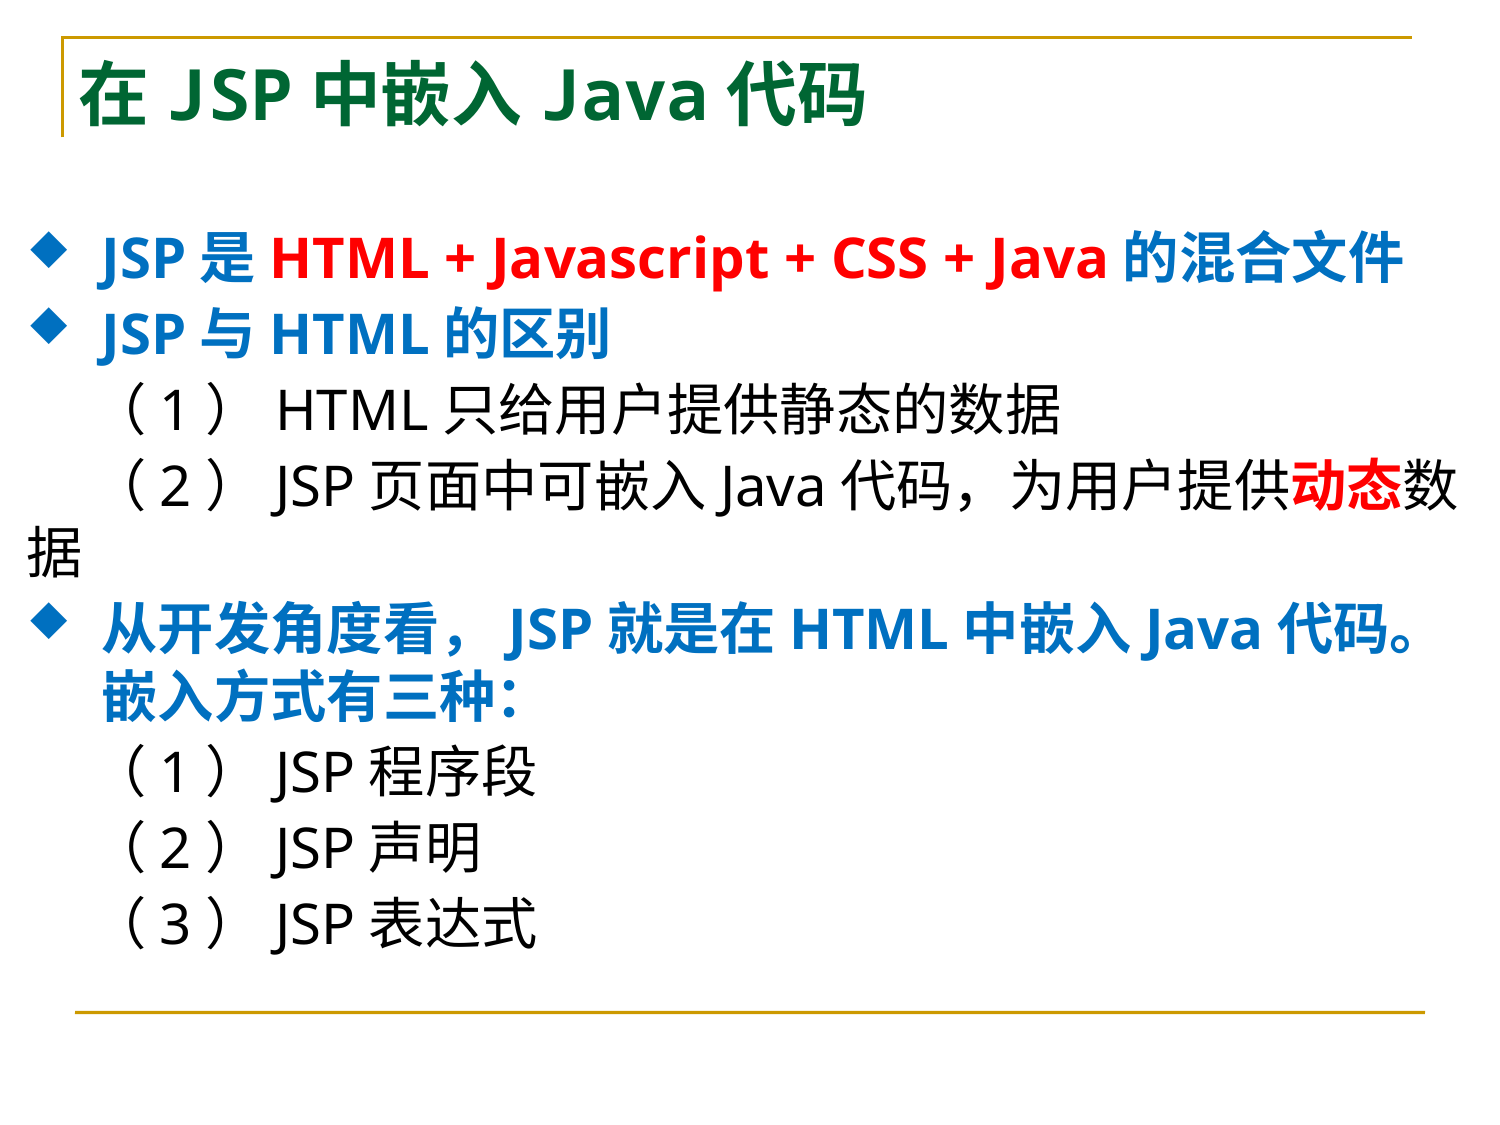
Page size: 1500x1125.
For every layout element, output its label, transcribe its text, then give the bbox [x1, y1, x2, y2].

text_box JSP是HTML + Javascript + CSS + Java的混合文件 JSP与HTML的区别 （1）HTML只给用户提供静态的数据 （2）JSP页面中可嵌入Java代码，为用户提供动态数据 从开发角度看，JSP就是在HTML中嵌入Java代码。嵌入方式有三种： （1）JSP程序段 （2）JSP声明 （3）JSP表达式 [11, 214, 1483, 1125]
title 在JSP中嵌入Java代码 [63, 0, 987, 142]
